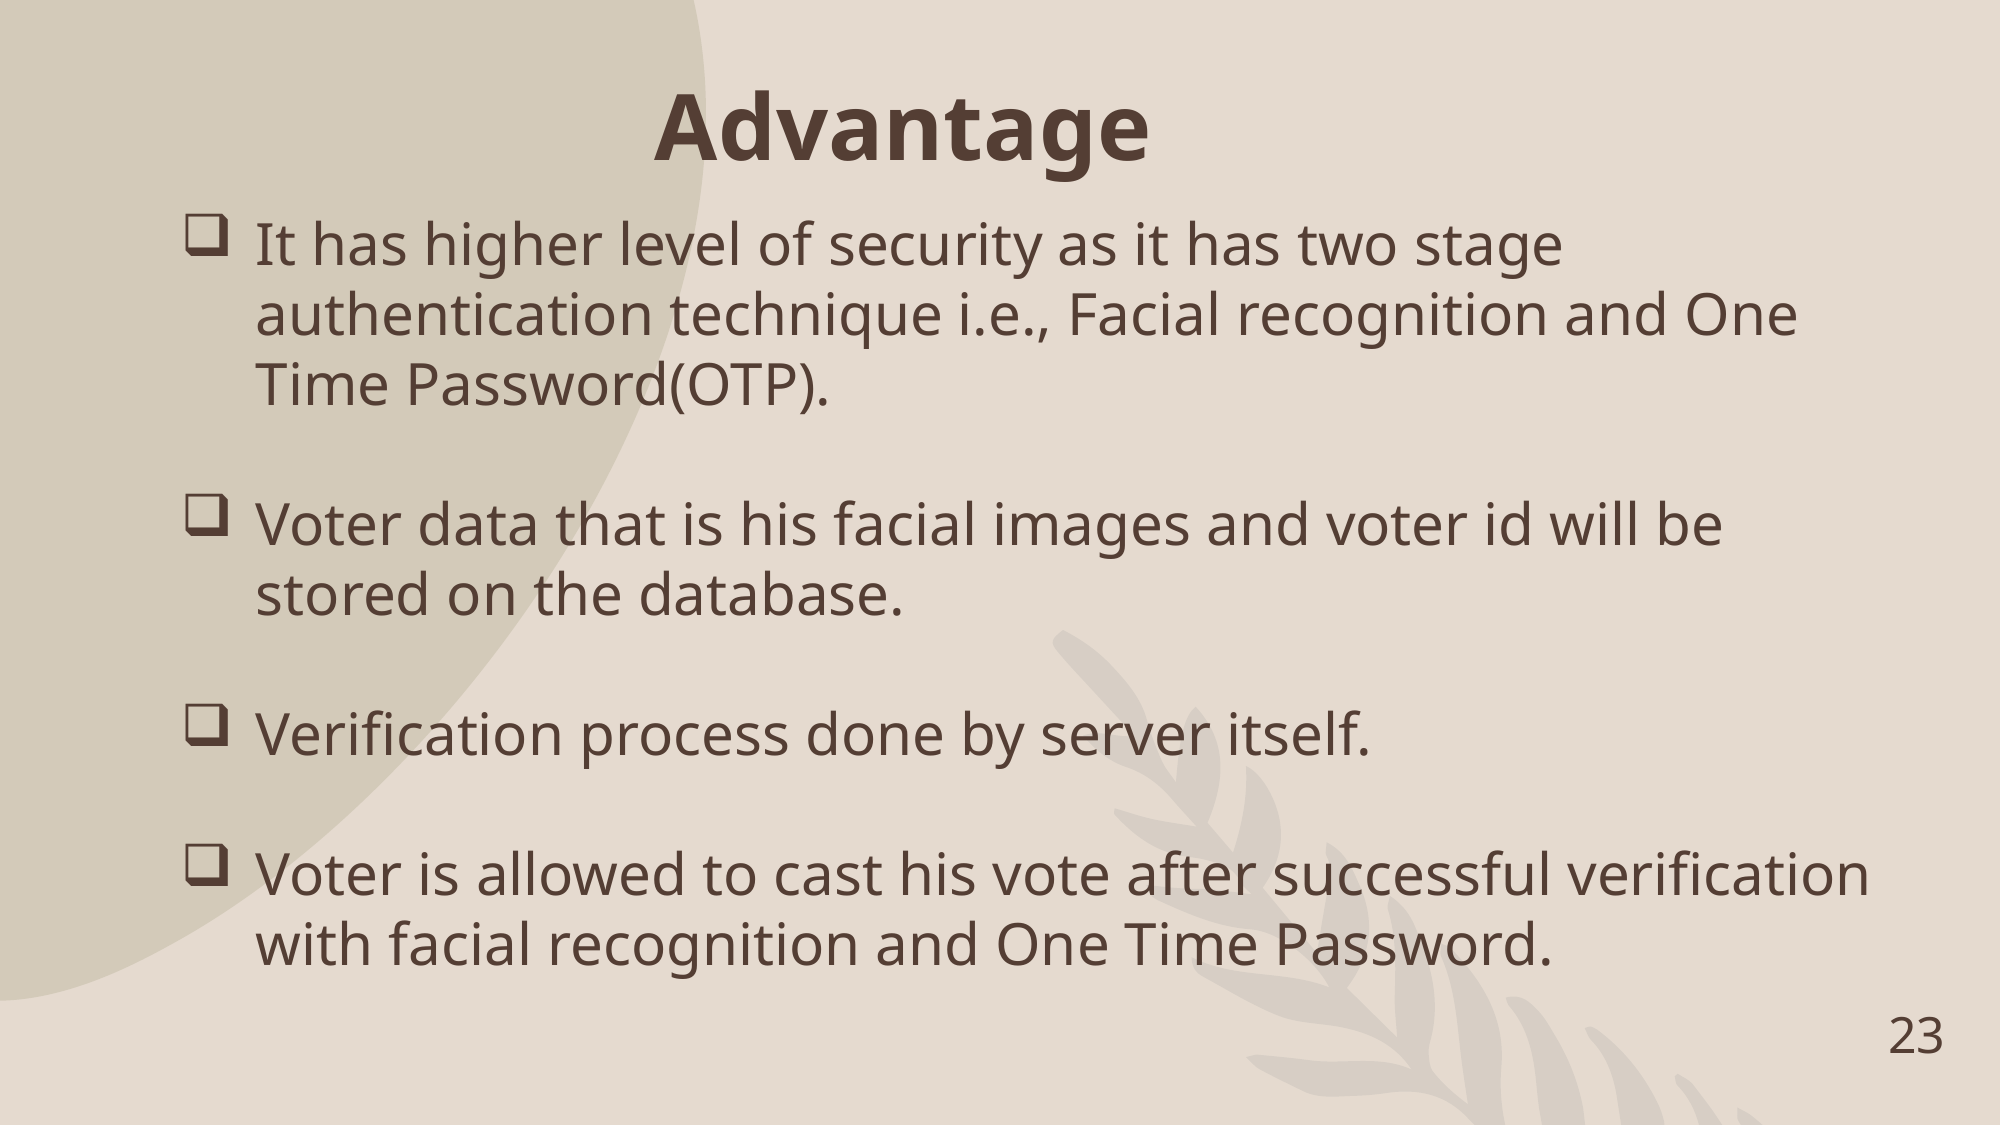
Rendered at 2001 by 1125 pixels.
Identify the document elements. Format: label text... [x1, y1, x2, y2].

text_box Advantage [203, 61, 1604, 187]
slide_number 23 [1889, 964, 1971, 1112]
text_box It has higher level of security as it has two stage authentication technique i.e., Facial recognition and One Time Password(OTP). Voter data that is his facial images and voter id will be stored on the database. Verification process done by server itself. Voter is allowed to cast his vote after successful verification with facial recognition and One Time Password. [166, 199, 1889, 1125]
